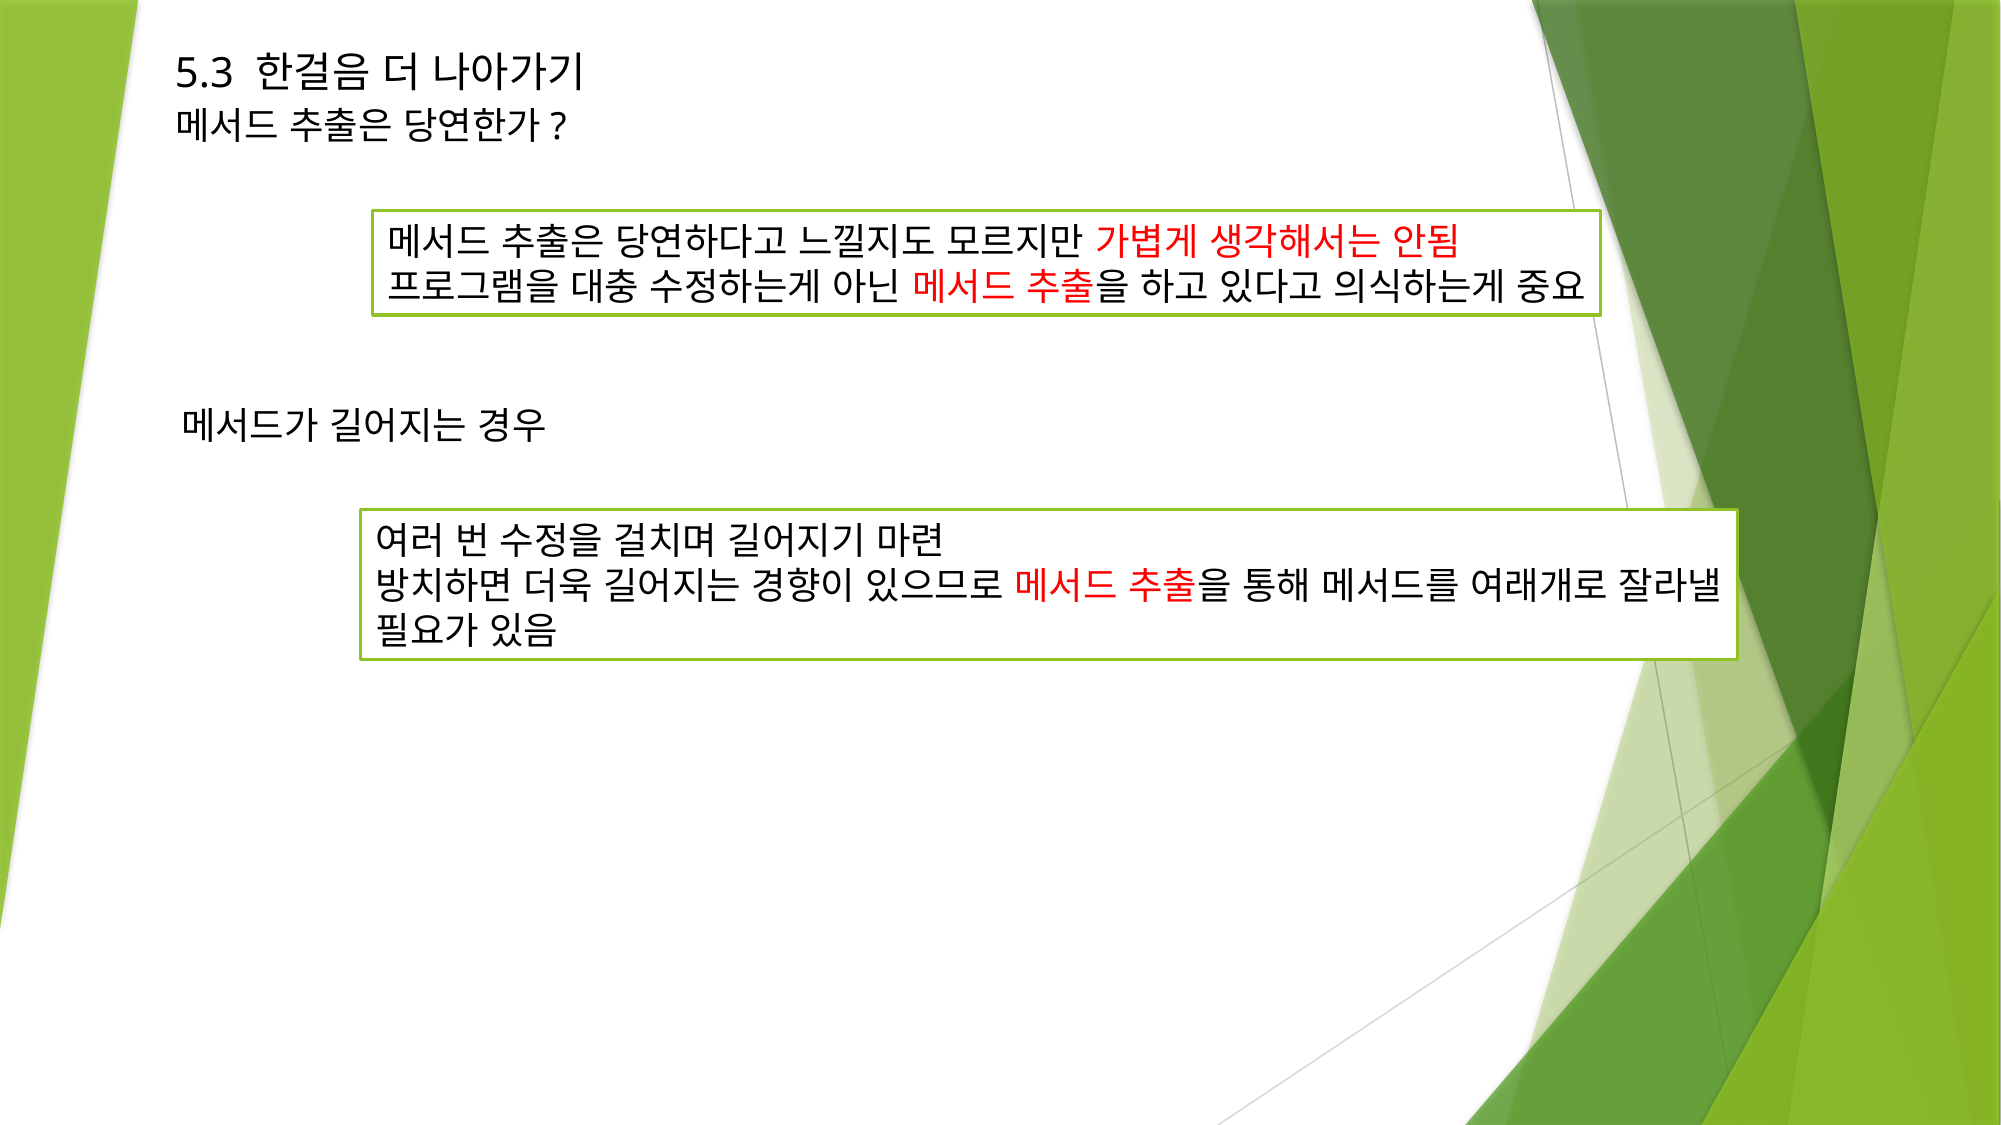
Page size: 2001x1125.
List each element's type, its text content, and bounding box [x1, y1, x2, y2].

text_box 메서드가 길어지는 경우 [166, 394, 562, 454]
text_box 5.3 한걸음 더 나아가기 [160, 38, 602, 104]
text_box 메서드 추출은 당연하다고 느낄지도 모르지만 가볍게 생각해서는 안됨 프로그램을 대충 수정하는게 아닌 메서드 추출을 하고 있다고 의식하는게 중요 [371, 209, 1602, 317]
text_box 여러 번 수정을 걸치며 길어지기 마련 방치하면 더욱 길어지는 경향이 있으므로 메서드 추출을 통해 메서드를 여래개로 잘라낼 필요가 있음 [359, 508, 1739, 661]
text_box 메서드 추출은 당연한가? [160, 94, 582, 155]
